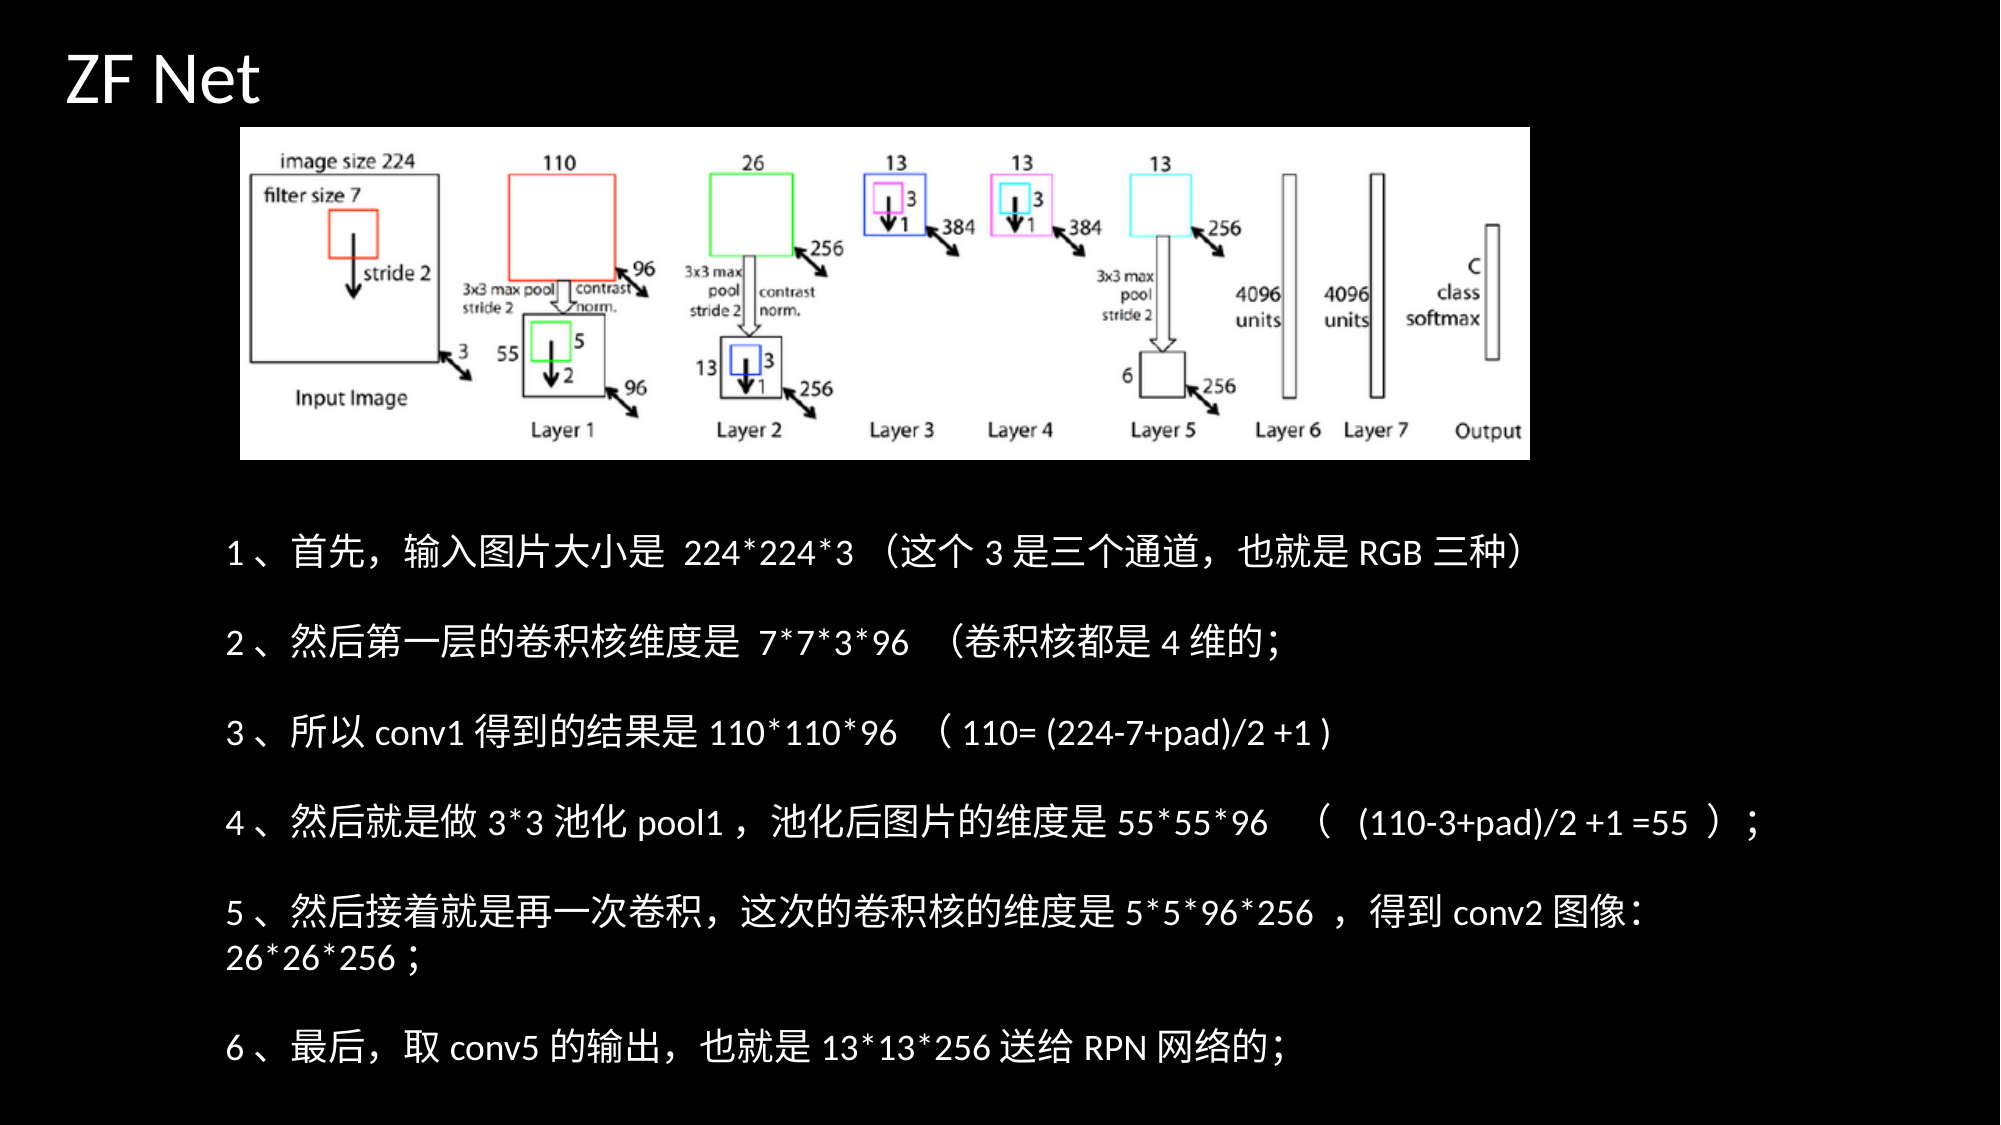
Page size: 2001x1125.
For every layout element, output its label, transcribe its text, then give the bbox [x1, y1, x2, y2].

picture [240, 127, 1530, 460]
text_box 1、首先，输入图片大小是 224*224*3（这个3是三个通道，也就是RGB三种） 2、然后第一层的卷积核维度是 7*7*3*96 （卷积核都是4维的； 3、所以conv1得到的结果是110*110*96 （110= (224-7+pad)/2 +1 ) 4、然后就是做3*3池化pool1，池化后图片的维度是55*55*96 （ (110-3+pad)/2 +1 =55 ）； 5、然后接着就是再一次卷积，这次的卷积核的维度是5*5*96*256 ，得到conv2图像：26*26*256； 6、最后，取conv5的输出，也就是13*13*256送给RPN网络的； [210, 520, 1899, 1076]
text_box ZF Net [50, 21, 277, 126]
